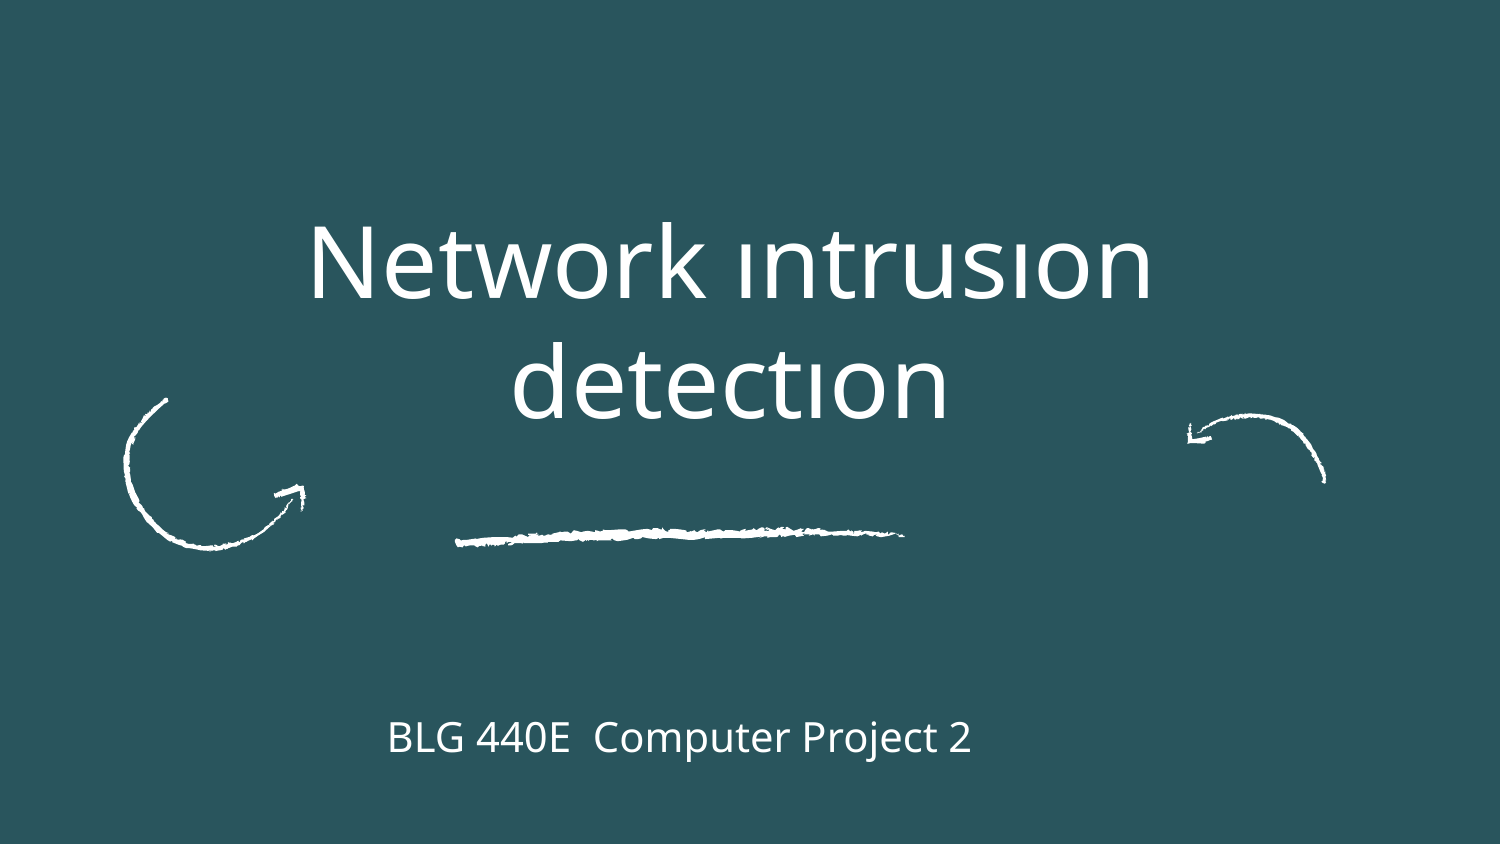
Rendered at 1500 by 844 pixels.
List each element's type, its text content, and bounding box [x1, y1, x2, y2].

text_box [1193, 402, 1318, 507]
title Network ıntrusıon detectıon [93, 223, 1369, 414]
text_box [111, 430, 300, 553]
text_box [454, 526, 905, 548]
text_box BLG 440E Computer Project 2 [371, 703, 1109, 769]
